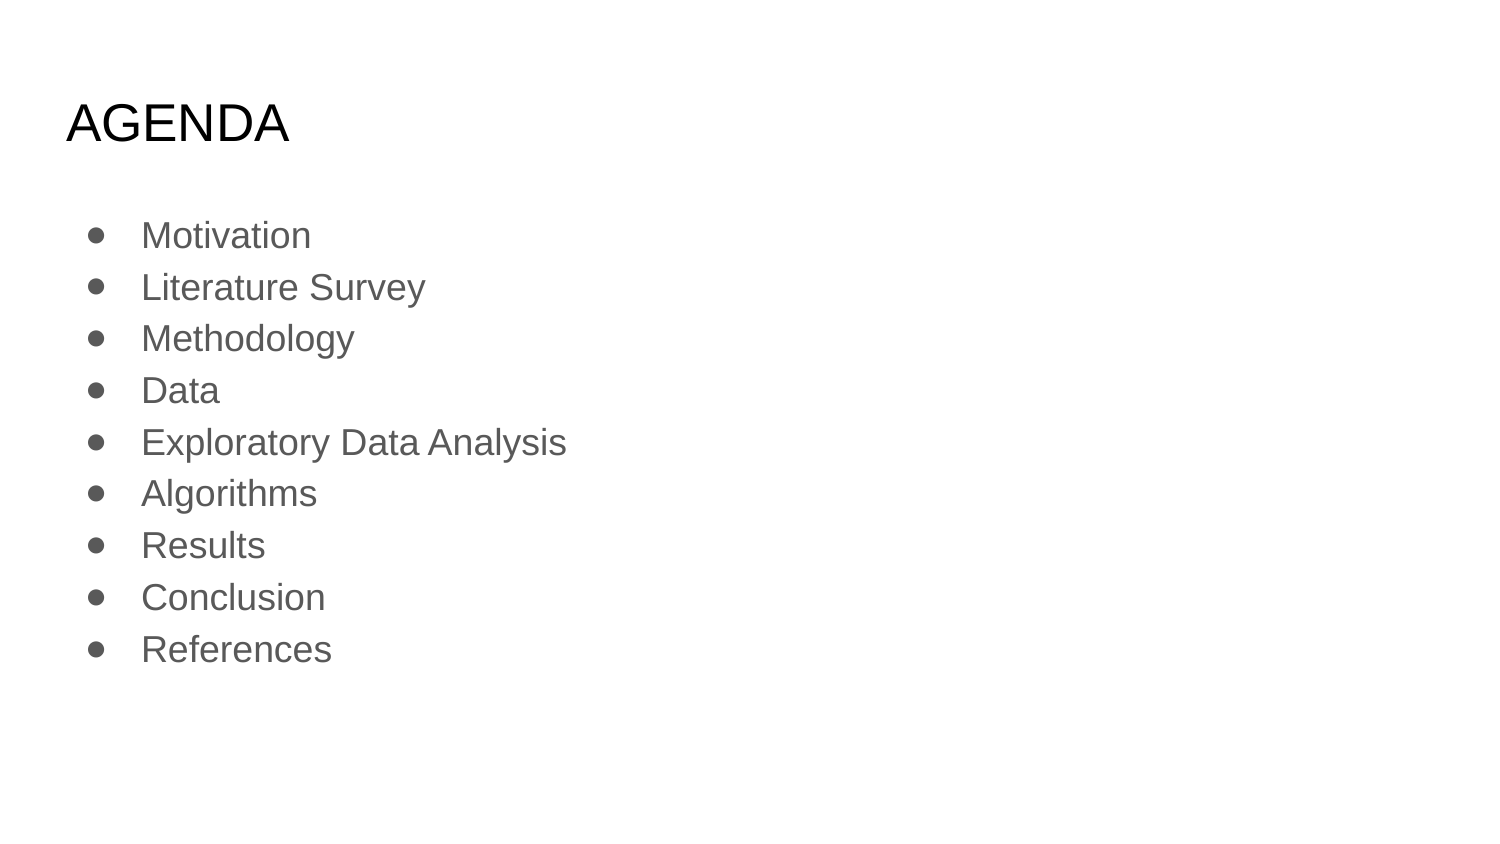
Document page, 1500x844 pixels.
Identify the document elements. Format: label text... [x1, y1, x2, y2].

list Motivation Literature Survey Methodology Data Exploratory Data Analysis Algorithms Results Conclusion References [51, 189, 1449, 750]
title AGENDA [51, 72, 1449, 167]
